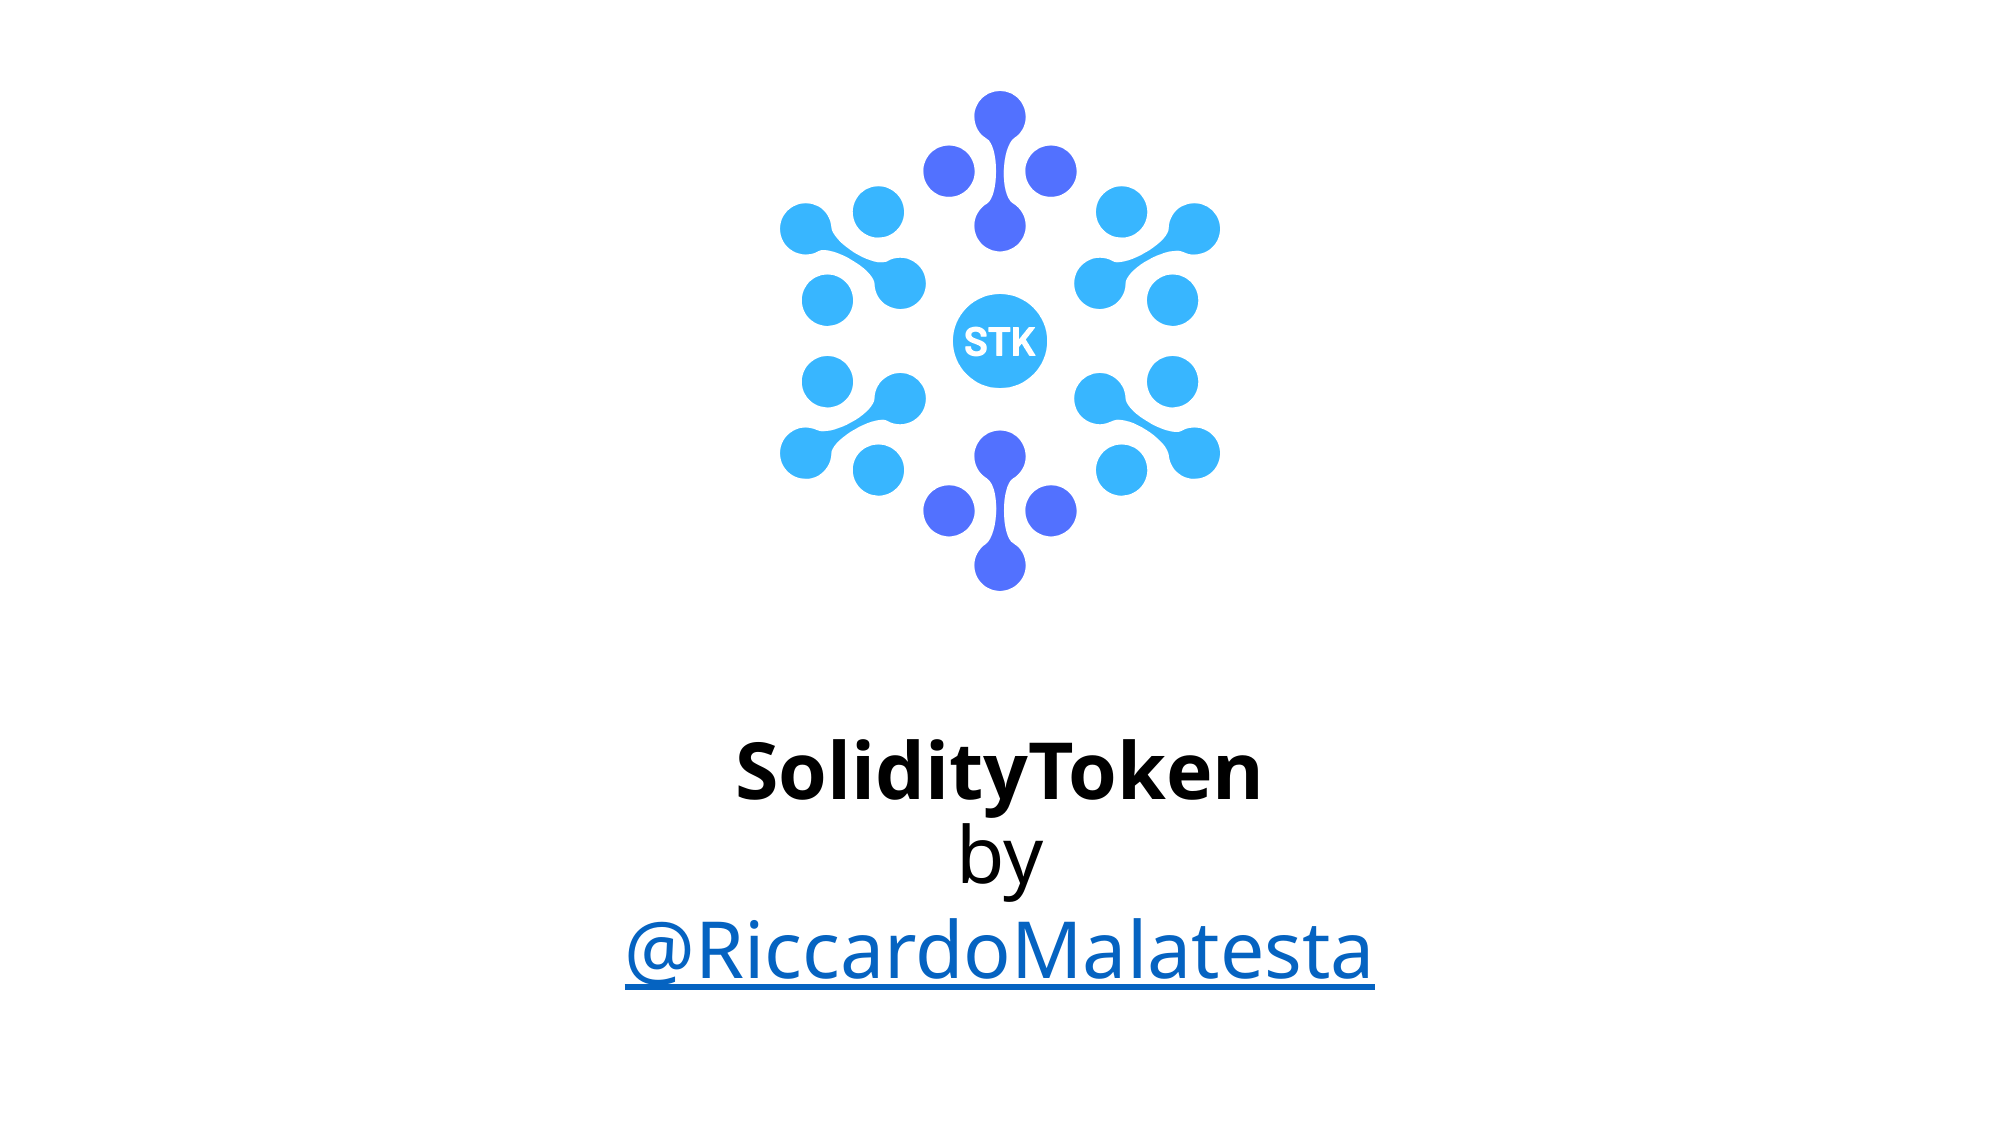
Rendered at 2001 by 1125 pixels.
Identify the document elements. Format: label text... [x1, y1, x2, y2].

subtitle [249, 590, 1750, 863]
picture [750, 91, 1250, 591]
title SolidityToken by @RiccardoMalatesta [439, 863, 1561, 1006]
